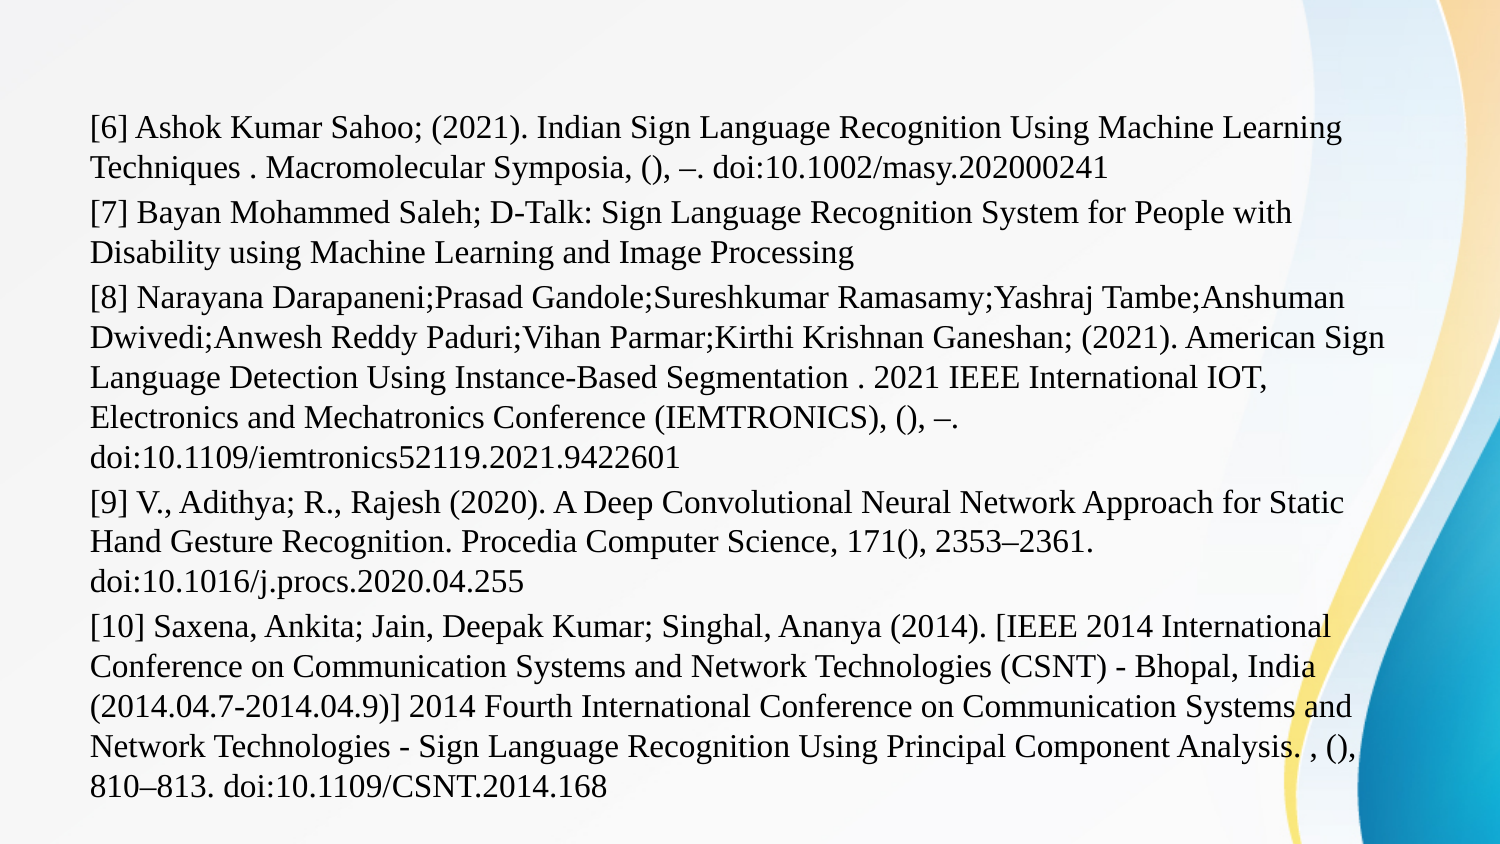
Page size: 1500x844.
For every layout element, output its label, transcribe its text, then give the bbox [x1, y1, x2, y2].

list [6] Ashok Kumar Sahoo; (2021). Indian Sign Language Recognition Using Machine Learning Techniques . Macromolecular Symposia, (), –. doi:10.1002/masy.202000241 [7] Bayan Mohammed Saleh; D-Talk: Sign Language Recognition System for People with Disability using Machine Learning and Image Processing [8] Narayana Darapaneni;Prasad Gandole;Sureshkumar Ramasamy;Yashraj Tambe;Anshuman Dwivedi;Anwesh Reddy Paduri;Vihan Parmar;Kirthi Krishnan Ganeshan; (2021). American Sign Language Detection Using Instance-Based Segmentation . 2021 IEEE International IOT, Electronics and Mechatronics Conference (IEMTRONICS), (), –. doi:10.1109/iemtronics52119.2021.9422601 [9] V., Adithya; R., Rajesh (2020). A Deep Convolutional Neural Network Approach for Static Hand Gesture Recognition. Procedia Computer Science, 171(), 2353–2361. doi:10.1016/j.procs.2020.04.255 [10] Saxena, Ankita; Jain, Deepak Kumar; Singhal, Ananya (2014). [IEEE 2014 International Conference on Communication Systems and Network Technologies (CSNT) - Bhopal, India (2014.04.7-2014.04.9)] 2014 Fourth International Conference on Communication Systems and Network Technologies - Sign Language Recognition Using Principal Component Analysis. , (), 810–813. doi:10.1109/CSNT.2014.168 [74, 97, 1426, 819]
picture [0, 0, 1500, 844]
